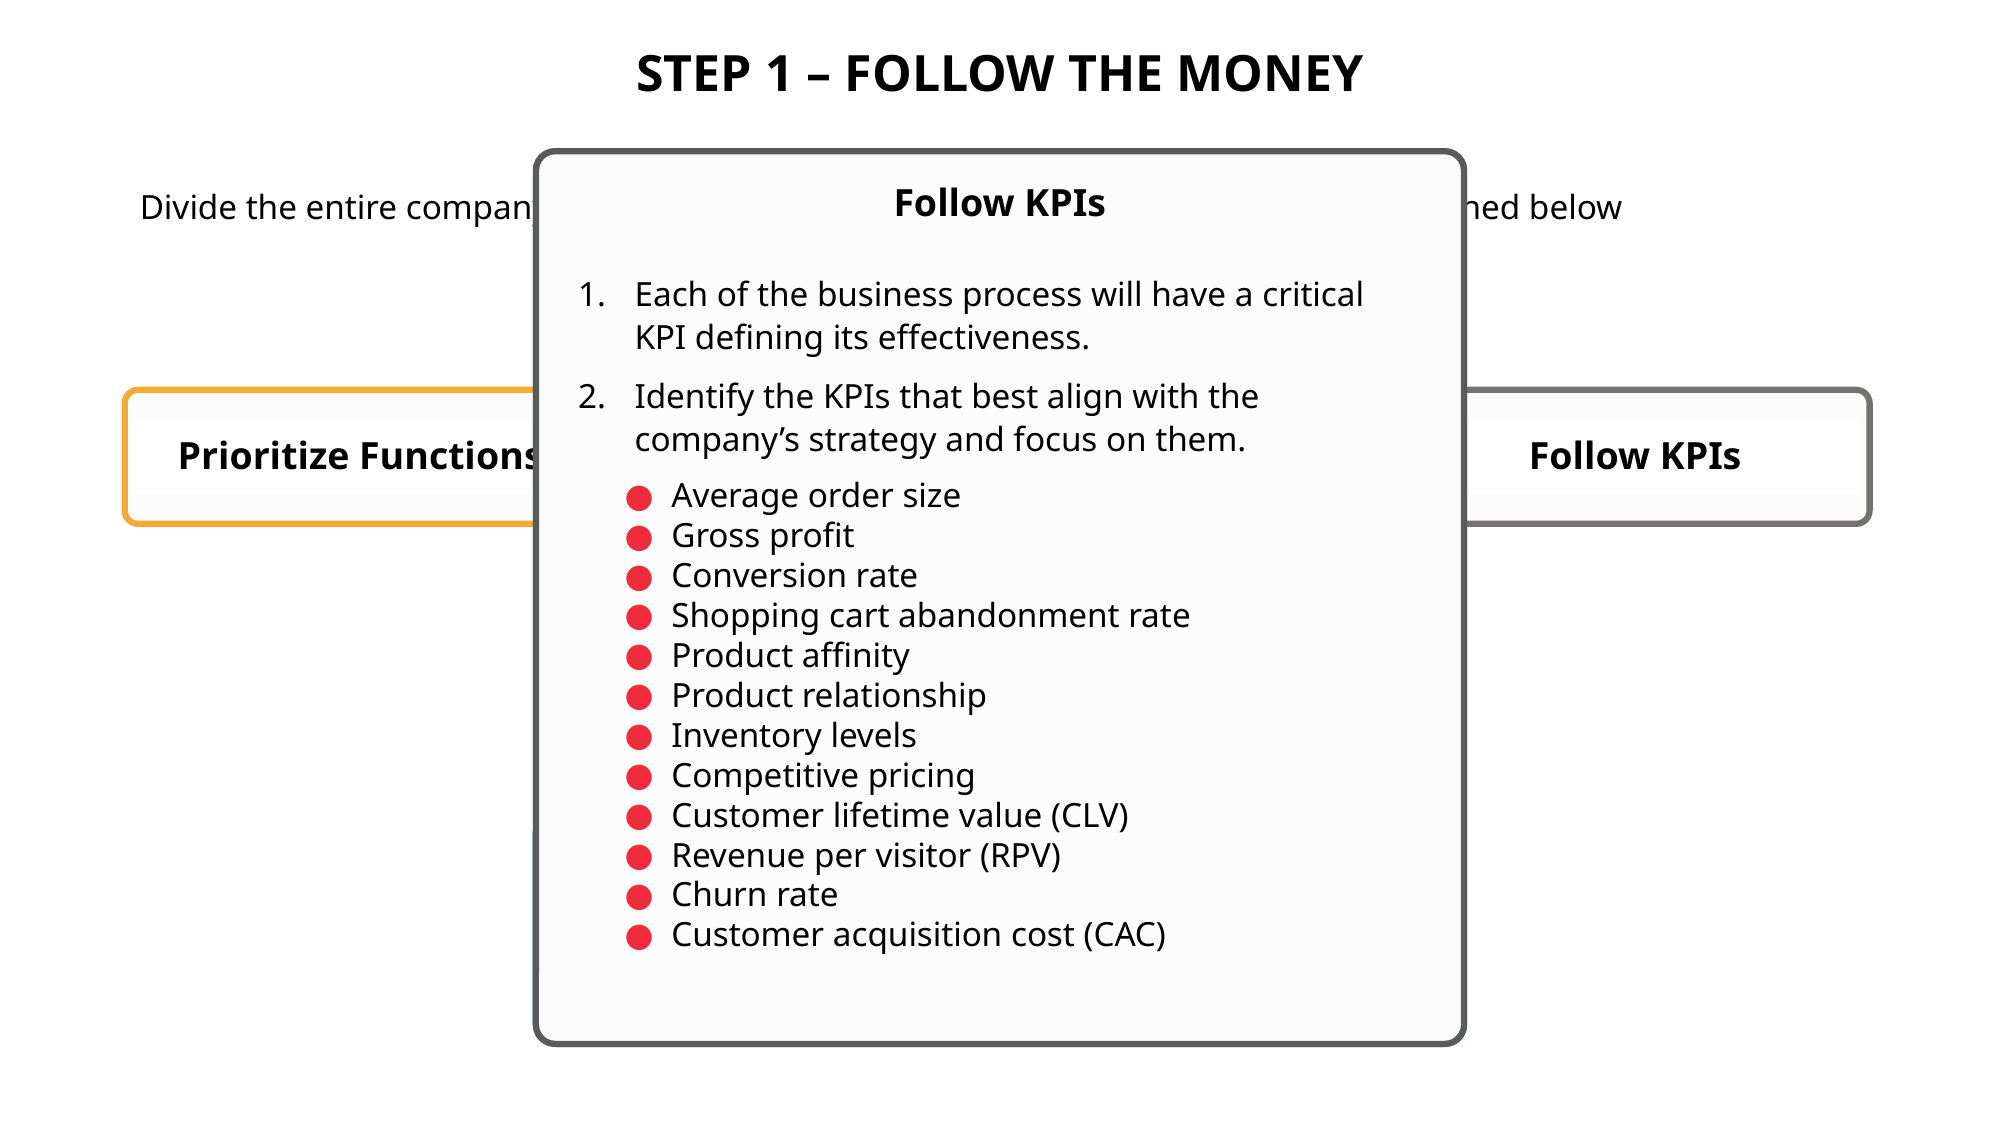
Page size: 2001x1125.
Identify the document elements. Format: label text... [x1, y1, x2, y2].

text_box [1469, 389, 1870, 525]
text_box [124, 389, 529, 525]
text_box Divide the entire company into smaller segments, a few ways to do which are mentioned below [1469, 178, 1803, 314]
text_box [535, 150, 1465, 1045]
text_box Divide the entire company into smaller segments, a few ways to do which are mentioned below [124, 178, 529, 314]
text_box STEP 1 – FOLLOW THE MONEY [197, 33, 1802, 120]
